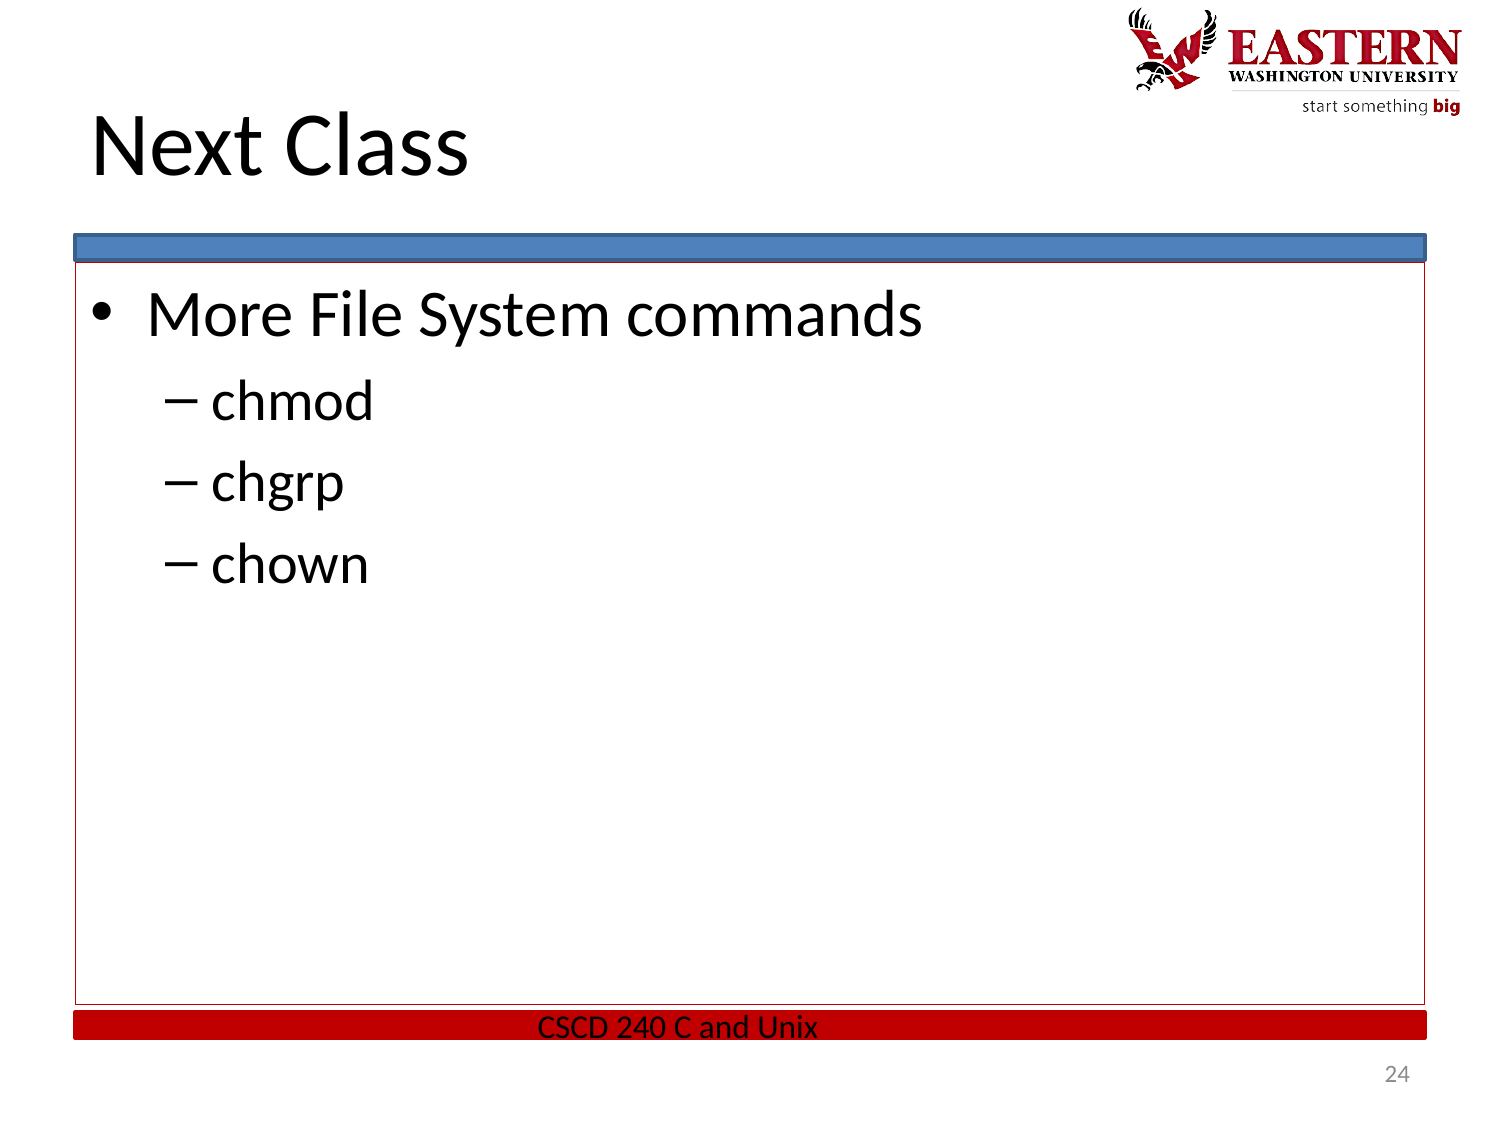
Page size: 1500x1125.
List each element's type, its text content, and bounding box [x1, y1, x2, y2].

slide_number 24 [1074, 1042, 1425, 1103]
text_box CSCD 240 C and Unix [537, 1004, 1050, 1045]
text_box [73, 1010, 537, 1040]
title Next Class [75, 45, 1425, 233]
list More File System commands chmod chgrp chown [75, 262, 1425, 1005]
text_box [73, 233, 1427, 262]
text_box [1050, 1010, 1427, 1040]
picture [1112, 0, 1500, 130]
